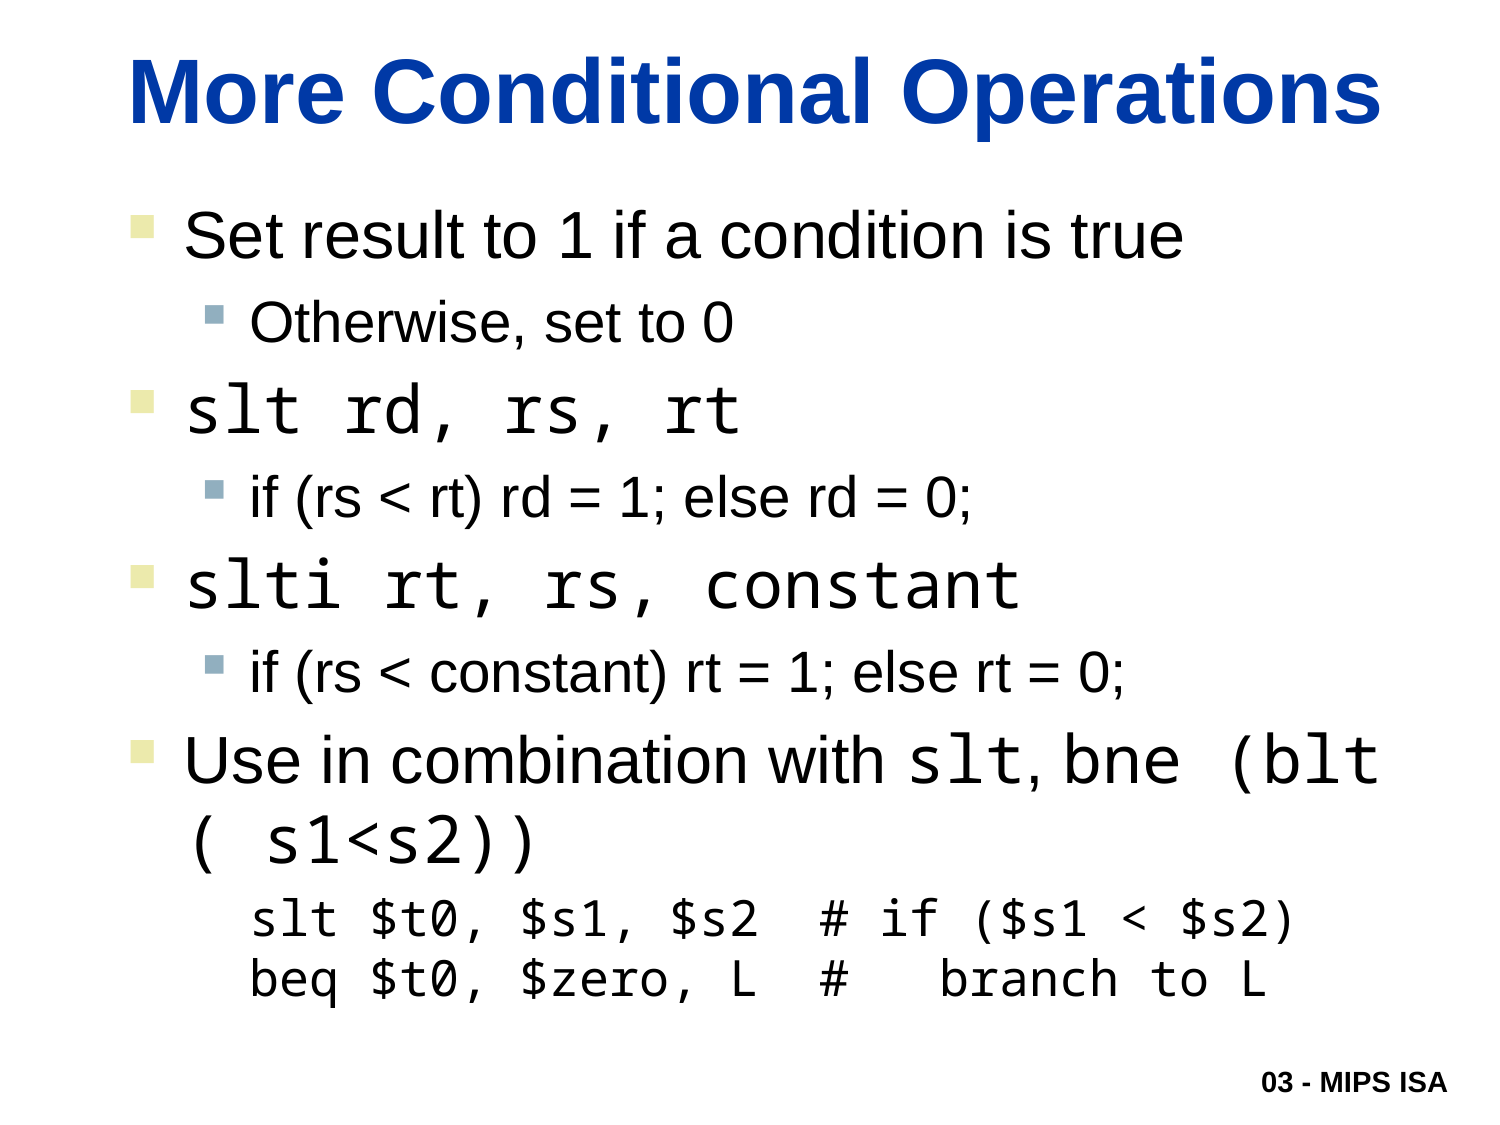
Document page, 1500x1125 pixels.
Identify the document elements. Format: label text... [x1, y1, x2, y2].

title More Conditional Operations [112, 23, 1468, 149]
list Set result to 1 if a condition is true Otherwise, set to 0 slt rd, rs, rt if (rs < rt) rd = 1; else rd = 0; slti rt, rs, constant if (rs < constant) rt = 1; else rt = 0; Use in combination with slt, bne (blt ( s1<s2)) slt $t0, $s1, $s2 # if ($s1 < $s2) beq $t0, $zero, L # branch to L [112, 184, 1469, 1024]
footer 03 - MIPS ISA [277, 1046, 1471, 1106]
